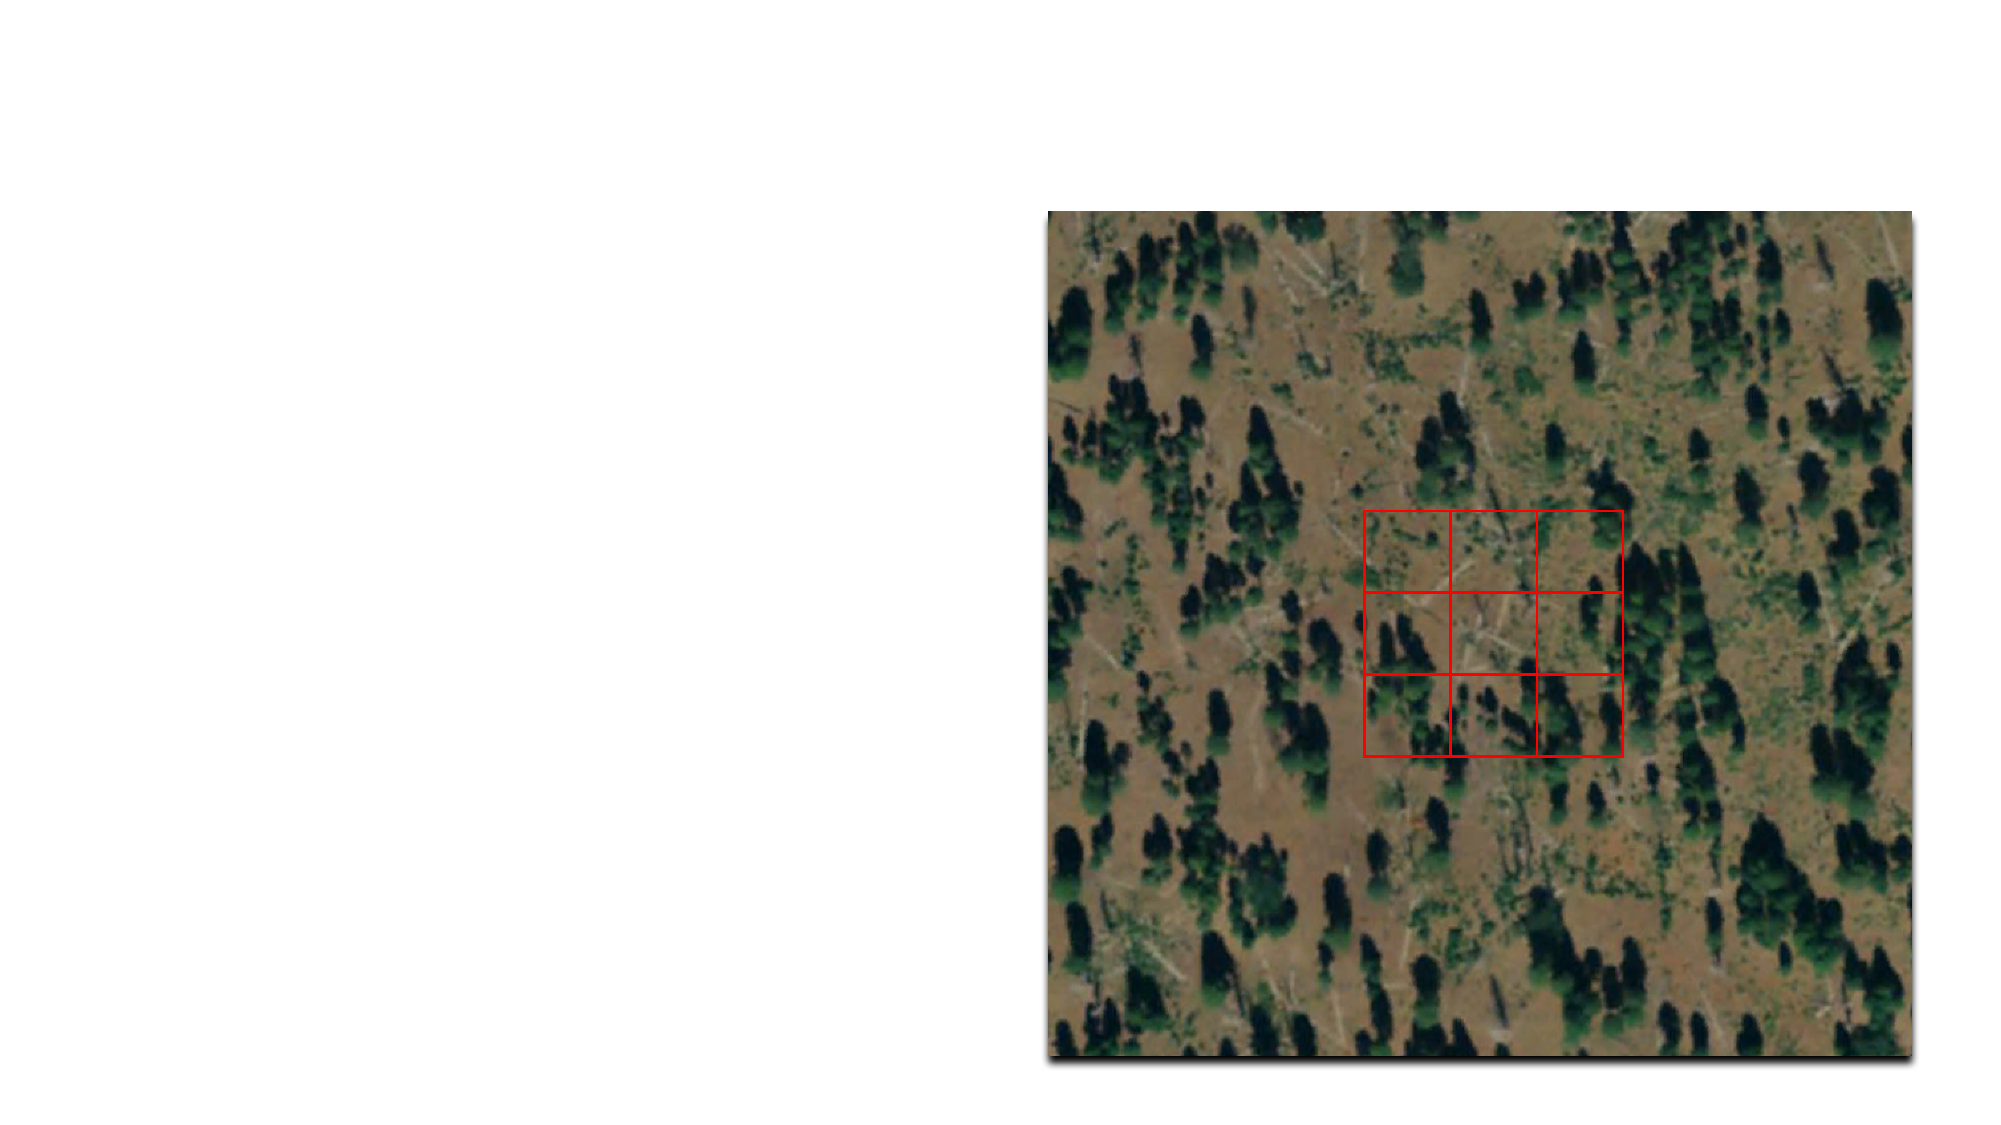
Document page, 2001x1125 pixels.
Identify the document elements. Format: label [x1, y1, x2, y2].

text_box [1048, 211, 1912, 1056]
